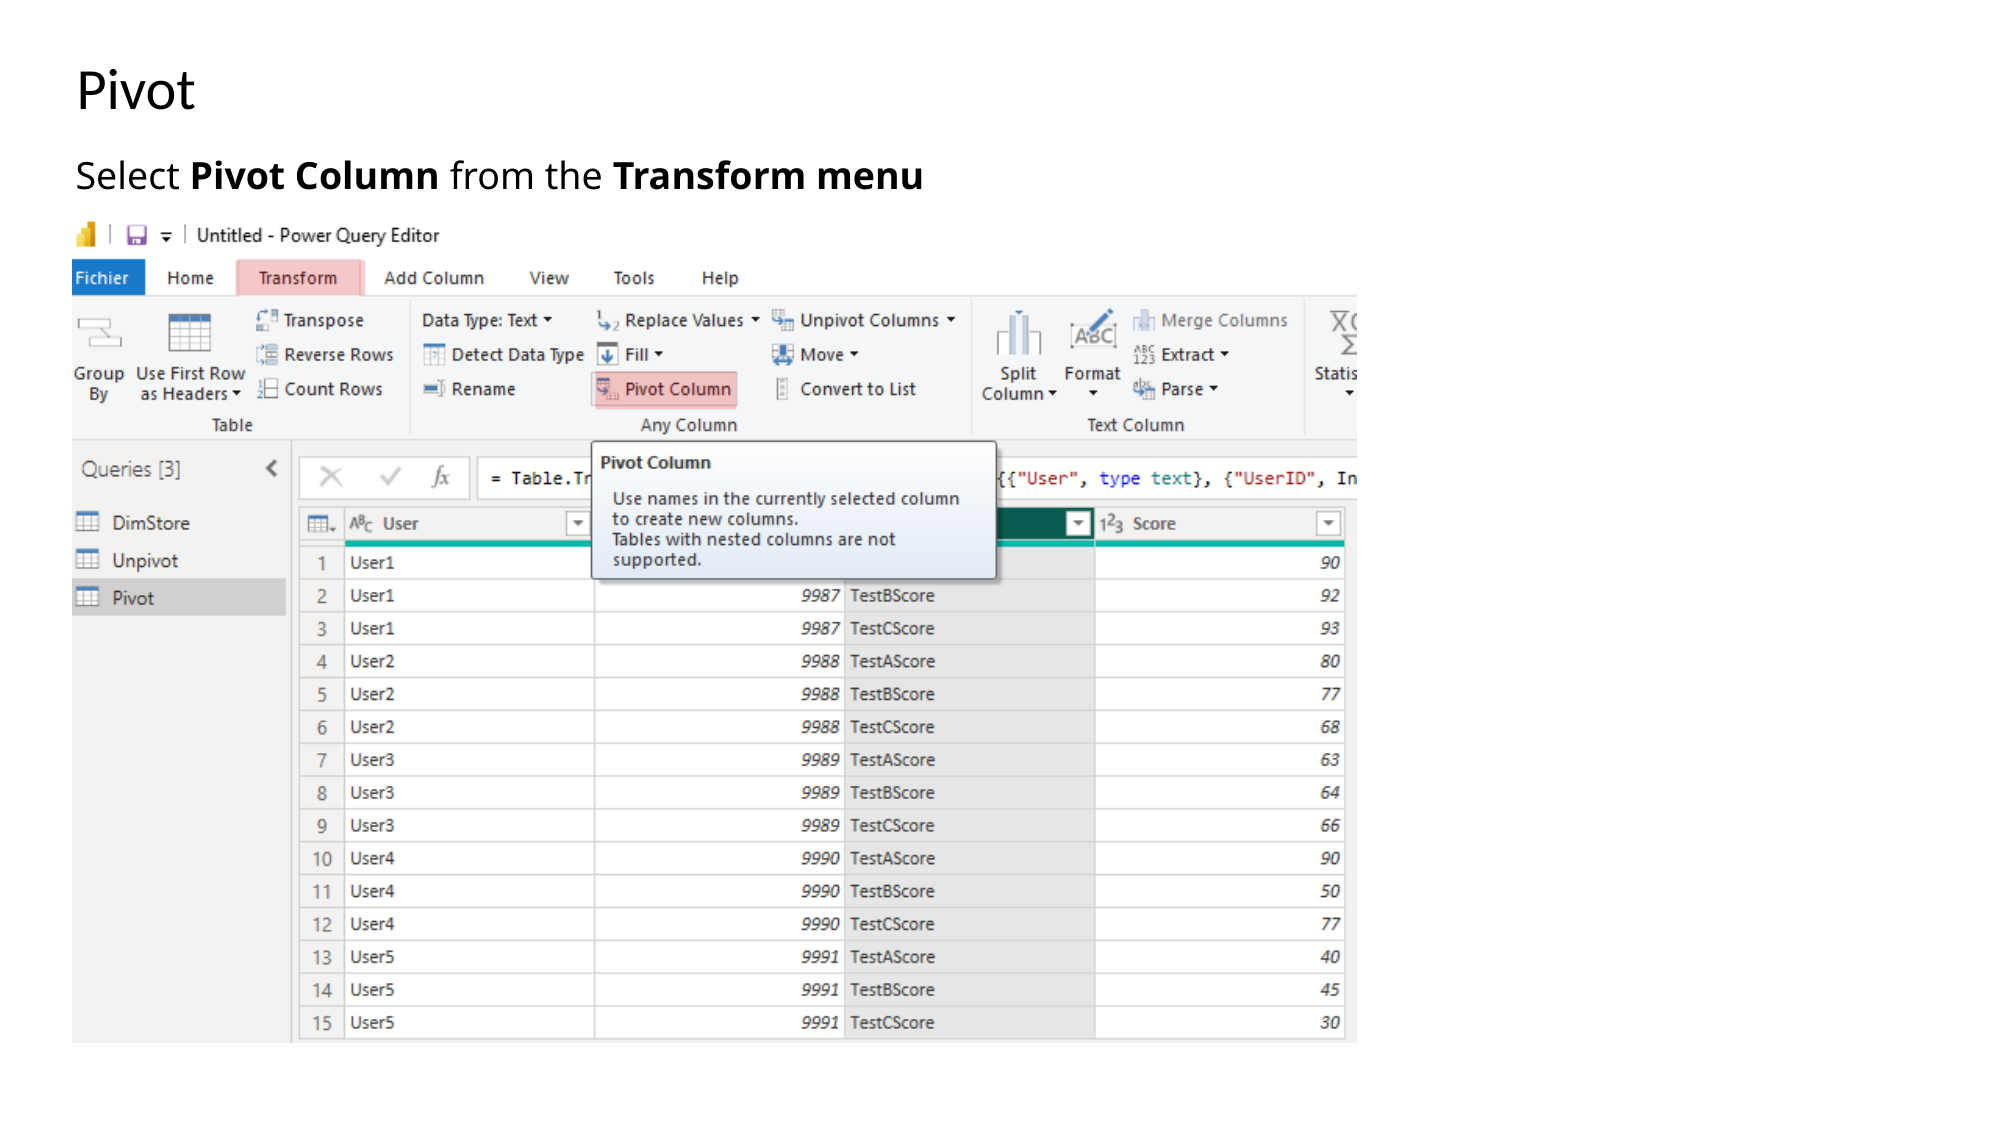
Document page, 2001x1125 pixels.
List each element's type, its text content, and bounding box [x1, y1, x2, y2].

text_box Select Pivot Column from the Transform menu [60, 142, 1889, 205]
picture [72, 214, 1357, 1043]
text_box Pivot [61, 43, 211, 129]
